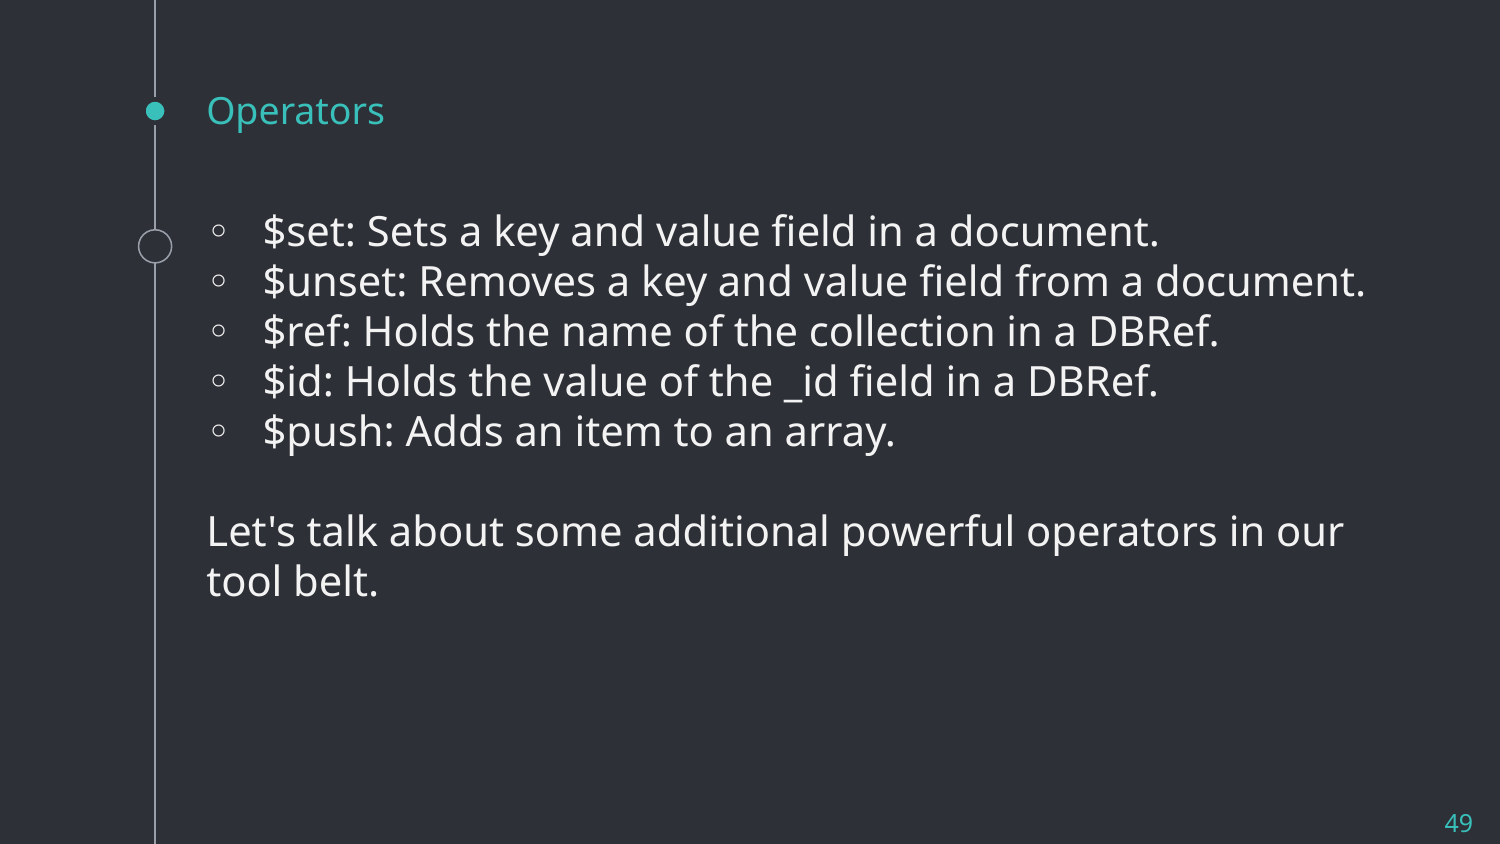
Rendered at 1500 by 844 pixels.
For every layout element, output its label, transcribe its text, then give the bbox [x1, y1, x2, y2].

title Operators [191, 90, 1317, 147]
list $set: Sets a key and value field in a document. $unset: Removes a key and value field from a document. $ref: Holds the name of the collection in a DBRef. $id: Holds the value of the _id field in a DBRef. $push: Adds an item to an array. Let's talk about some additional powerful operators in our tool belt. [191, 189, 1399, 802]
slide_number 49 [1398, 792, 1489, 844]
